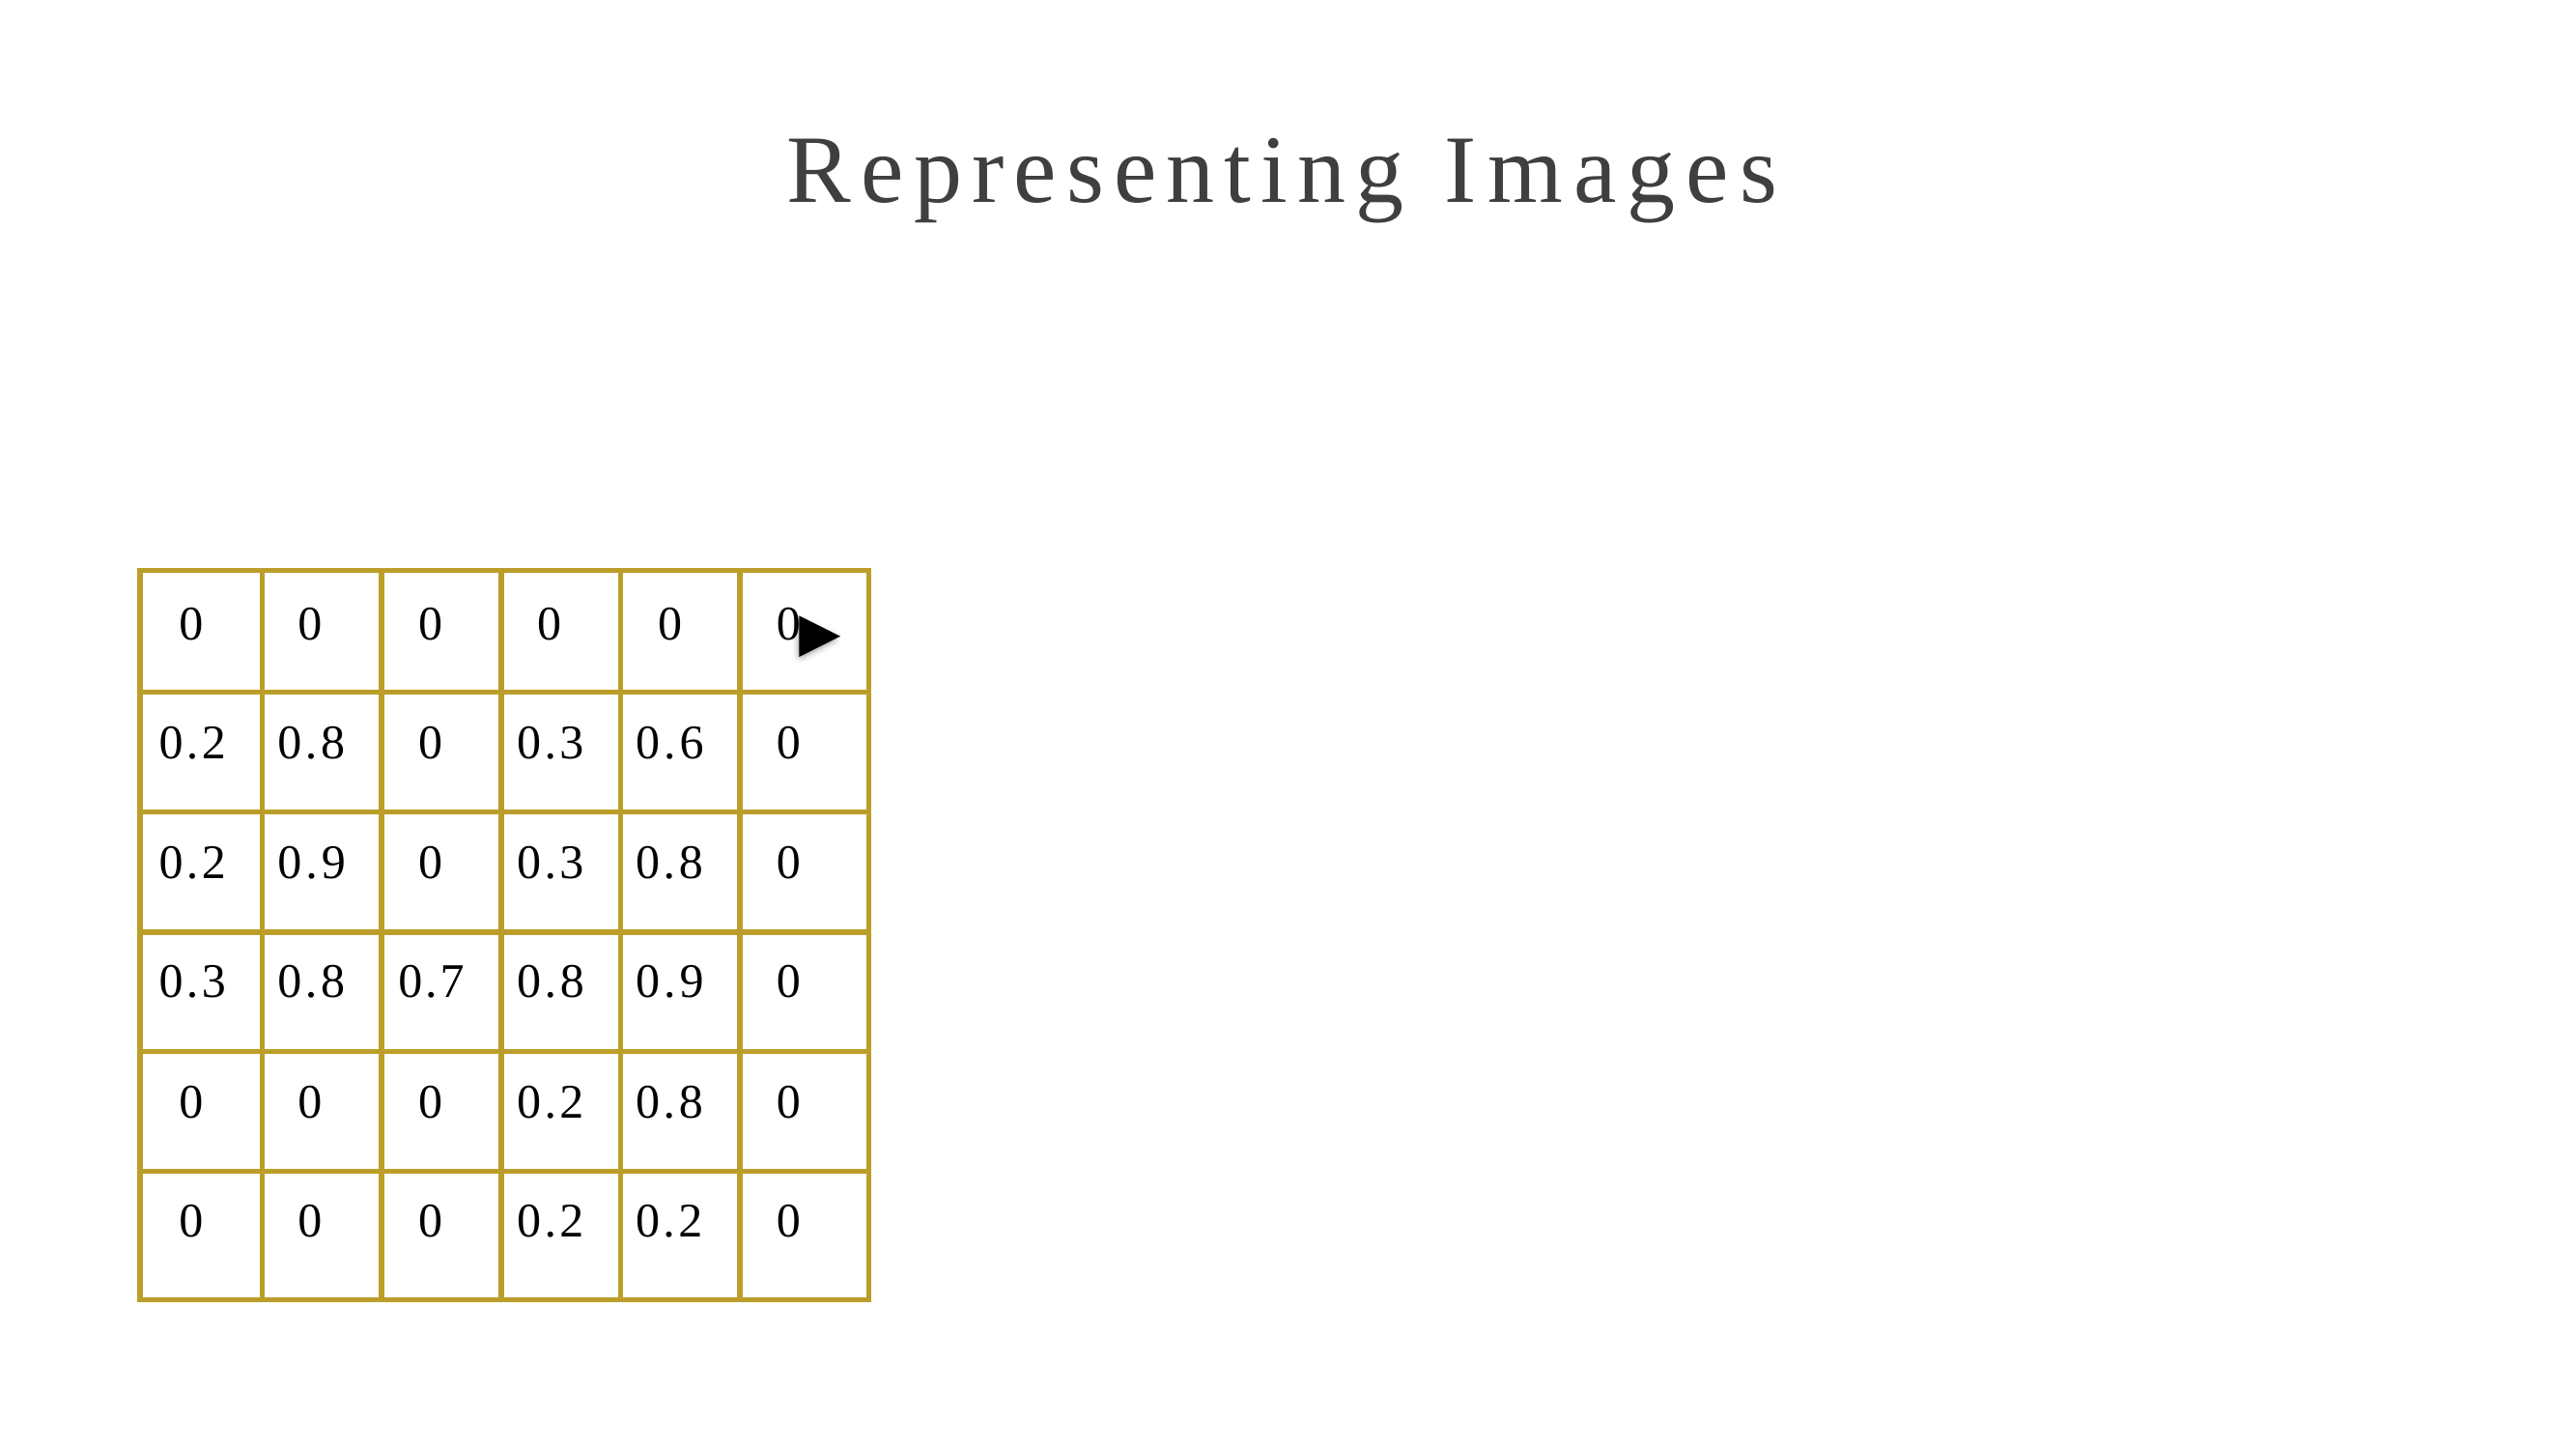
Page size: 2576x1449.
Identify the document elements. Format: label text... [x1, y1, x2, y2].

table_cell 0.8 [623, 814, 737, 929]
table_cell 0.8 [504, 935, 618, 1049]
table_cell 0 [265, 1174, 379, 1297]
table_cell 0.8 [623, 1054, 737, 1169]
table_cell 0 [143, 1174, 260, 1297]
table_cell 0 [743, 695, 866, 810]
table_cell 0.8 [265, 695, 379, 810]
table_cell 0.9 [265, 814, 379, 929]
table_cell 0 [384, 814, 498, 929]
table_header 0 [265, 573, 379, 690]
table_cell 0.2 [504, 1054, 618, 1169]
table_cell 0 [384, 1174, 498, 1297]
table_cell 0.3 [143, 935, 260, 1049]
table_header 0 [623, 573, 737, 690]
table_cell 0.7 [384, 935, 498, 1049]
table_cell 0.9 [623, 935, 737, 1049]
table_header 0 [504, 573, 618, 690]
table_cell 0.2 [143, 814, 260, 929]
table_cell 0 [743, 814, 866, 929]
table_cell 0 [743, 935, 866, 1049]
table_header 0 [143, 573, 260, 690]
table_cell 0.2 [623, 1174, 737, 1297]
table_cell 0 [743, 1174, 866, 1297]
table_cell 0.3 [504, 695, 618, 810]
table_cell 0 [384, 695, 498, 810]
table_header 0 [384, 573, 498, 690]
table_cell 0 [265, 1054, 379, 1169]
table_cell 0 [143, 1054, 260, 1169]
table_cell 0.3 [504, 814, 618, 929]
table_cell 0.2 [504, 1174, 618, 1297]
table_header 0 [743, 573, 866, 690]
table_cell 0 [384, 1054, 498, 1169]
table_cell 0 [743, 1054, 866, 1169]
text_box Representing Images [786, 105, 1809, 222]
table_cell 0.2 [143, 695, 260, 810]
table_cell 0.8 [265, 935, 379, 1049]
table_cell 0.6 [623, 695, 737, 810]
